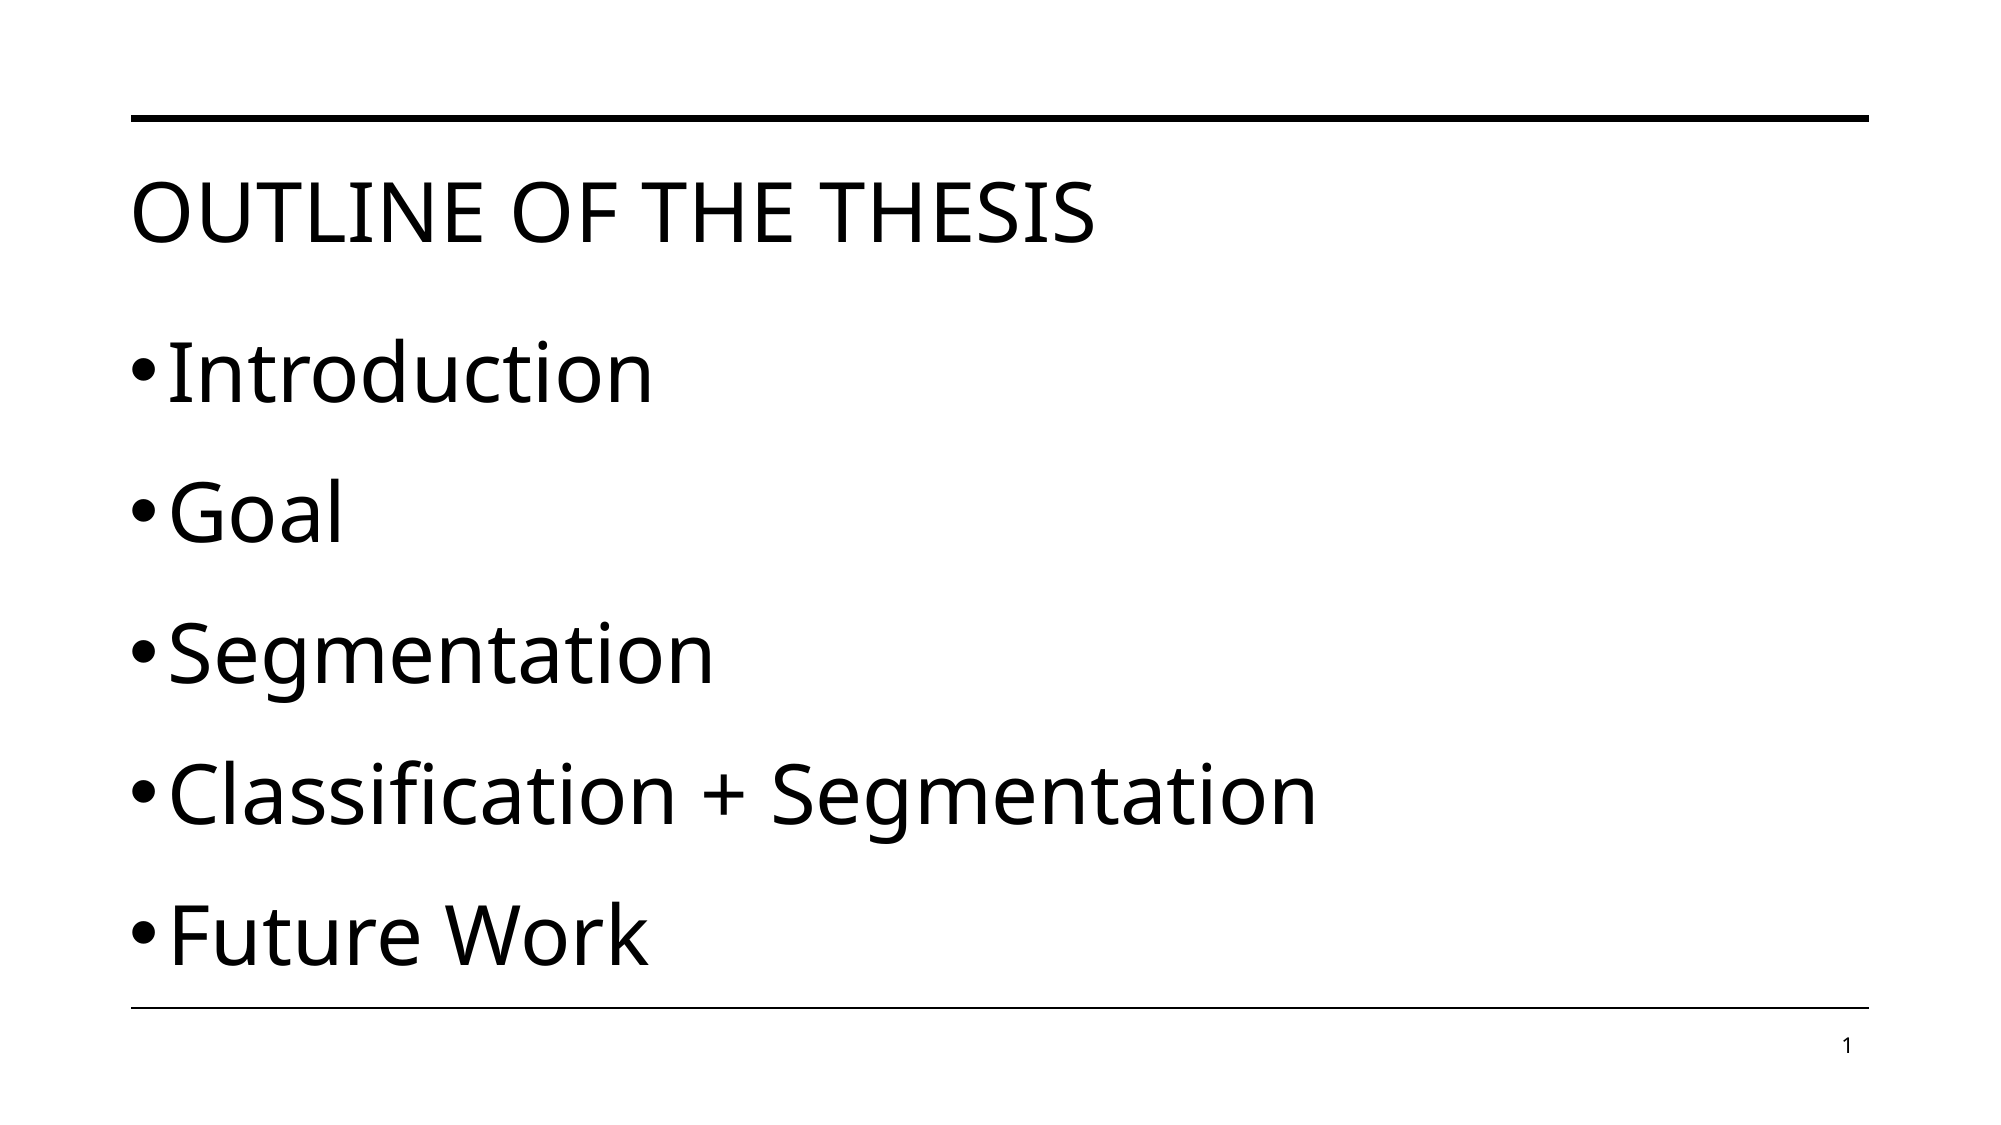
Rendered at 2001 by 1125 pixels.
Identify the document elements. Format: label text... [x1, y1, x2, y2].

footer 1 [1124, 1015, 1869, 1075]
title OUTLINE OF THE THESIS [114, 151, 1869, 291]
list Introduction Goal Segmentation Classification + Segmentation Future Work [114, 291, 1869, 973]
